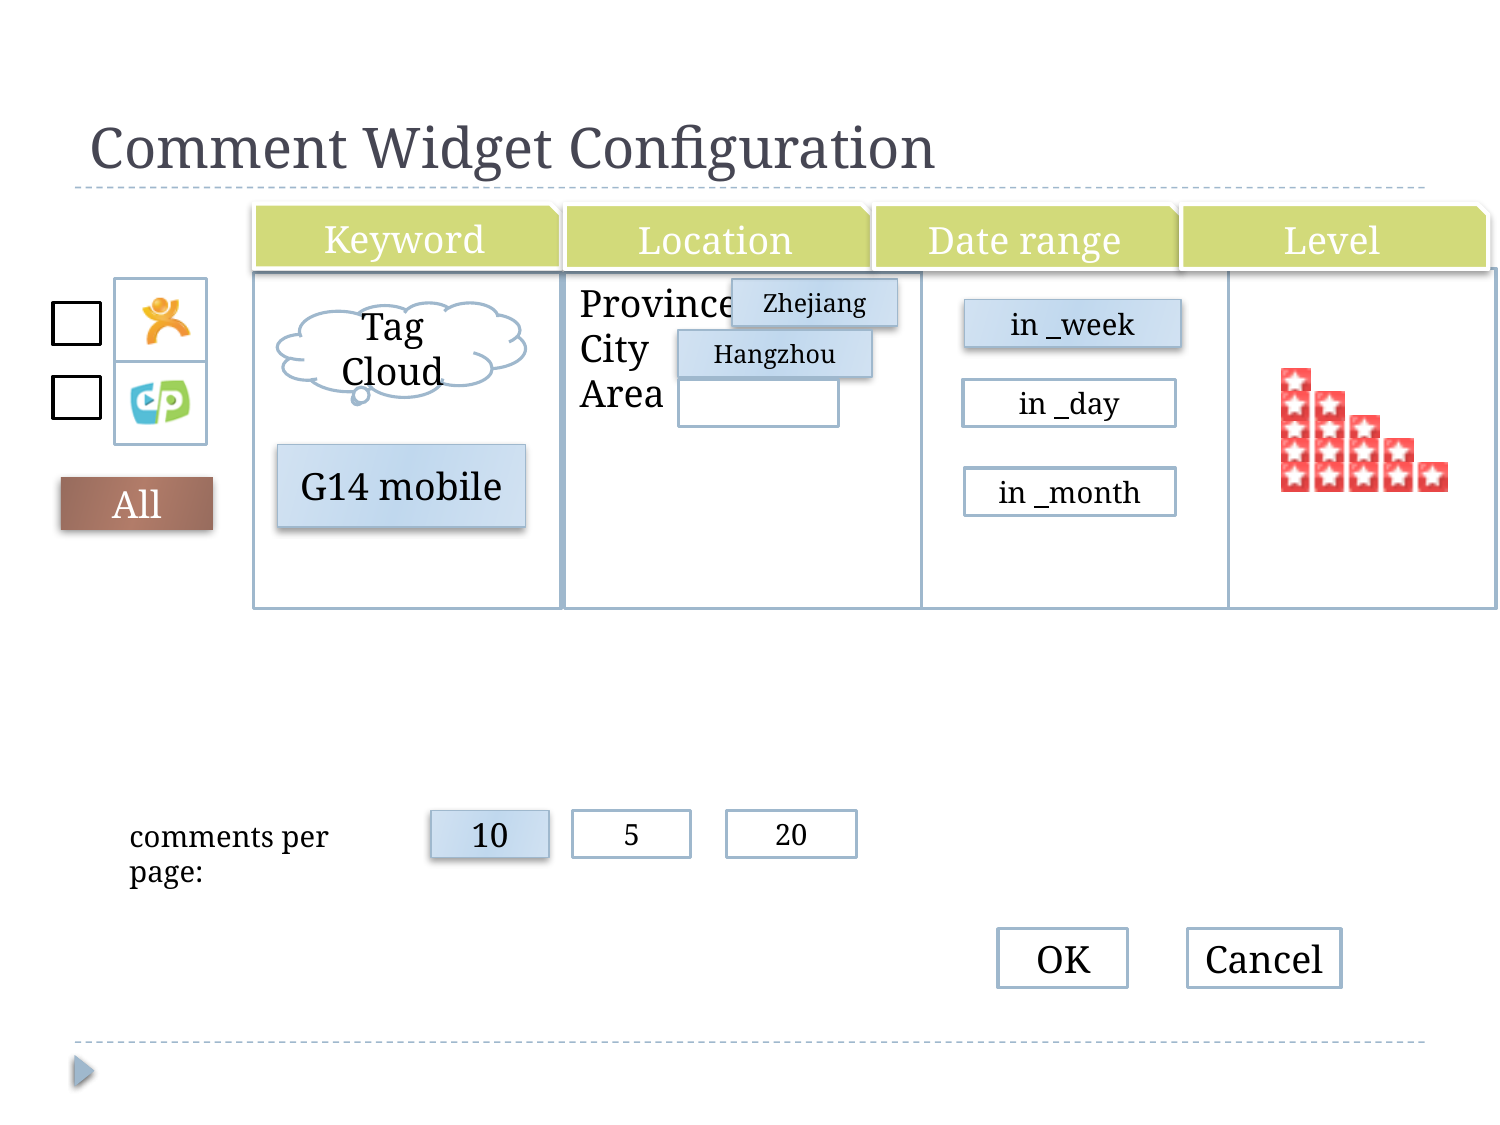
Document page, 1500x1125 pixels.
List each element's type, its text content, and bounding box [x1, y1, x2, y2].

text_box All [60, 477, 213, 530]
text_box 5 [571, 809, 692, 859]
picture [1281, 367, 1448, 492]
text_box in week [964, 299, 1182, 348]
text_box Level [1179, 201, 1491, 271]
text_box [113, 277, 208, 360]
text_box Location [562, 201, 868, 271]
picture [123, 373, 195, 429]
text_box comments per page: [114, 810, 408, 896]
text_box Tag Cloud [275, 301, 528, 407]
text_box [51, 301, 102, 346]
text_box Province City Area [563, 280, 920, 610]
text_box Zhejiang [731, 280, 898, 327]
text_box [677, 378, 840, 428]
text_box [51, 375, 102, 420]
title Comment Widget Configuration [75, 37, 1425, 188]
text_box 10 [430, 810, 550, 858]
text_box in month [963, 466, 1177, 517]
text_box 20 [725, 809, 858, 859]
text_box Date range [871, 201, 1175, 271]
text_box [1230, 267, 1498, 610]
text_box OK [996, 927, 1129, 989]
picture [136, 290, 196, 355]
text_box [252, 279, 563, 610]
text_box [920, 280, 1230, 610]
text_box Hangzhou [677, 329, 873, 378]
text_box Keyword [251, 201, 558, 271]
text_box in day [961, 378, 1177, 428]
text_box [113, 360, 208, 446]
text_box G14 mobile [277, 444, 526, 528]
text_box Cancel [1186, 927, 1343, 989]
